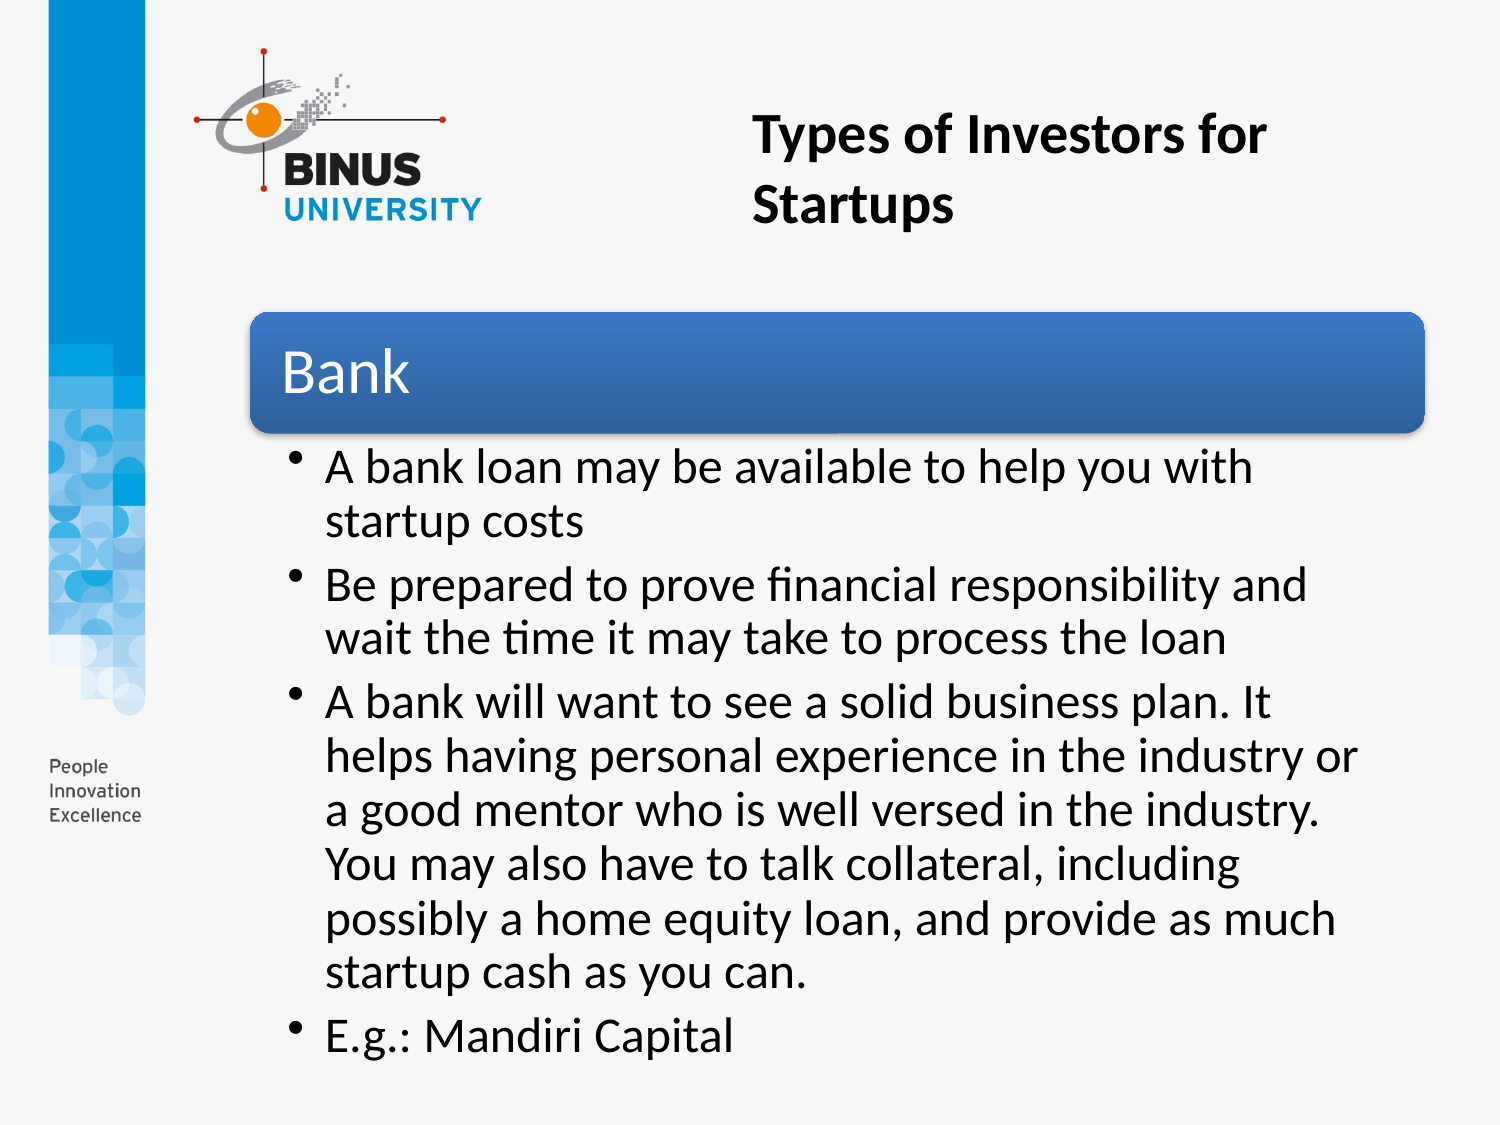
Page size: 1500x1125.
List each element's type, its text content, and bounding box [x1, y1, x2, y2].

text_box Types of Investors for Startups [737, 87, 1350, 243]
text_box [249, 308, 1426, 1101]
picture [0, 0, 1500, 845]
